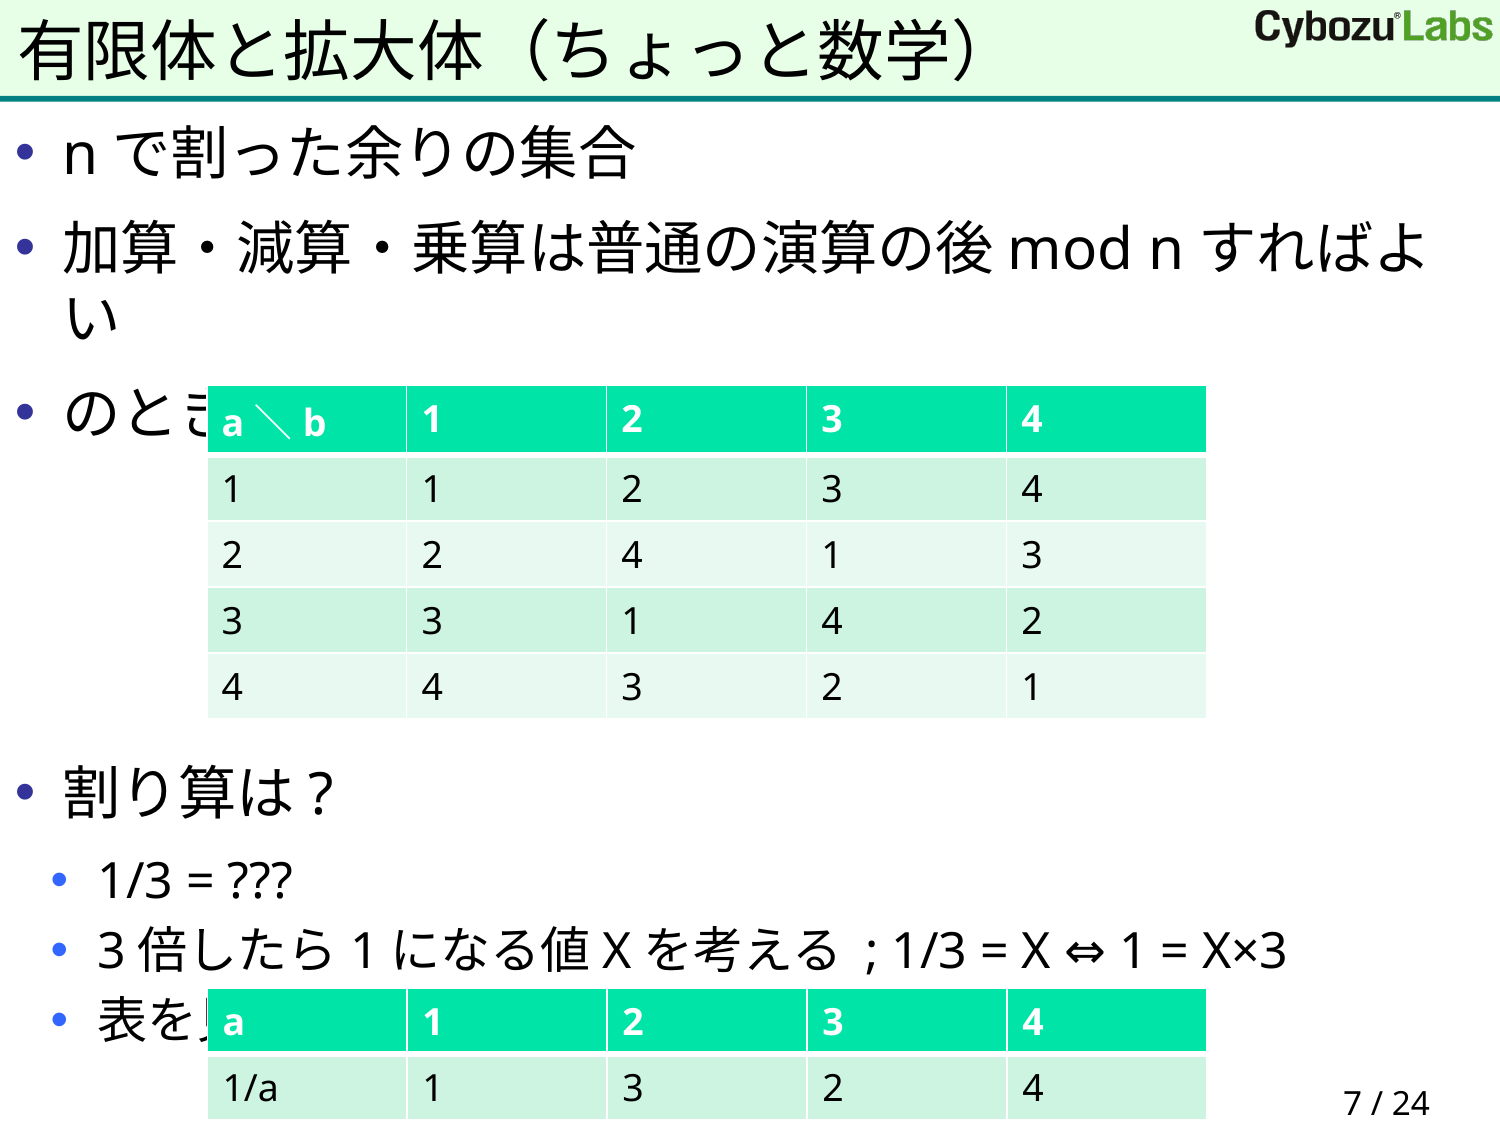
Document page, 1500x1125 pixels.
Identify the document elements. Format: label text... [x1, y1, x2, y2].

table_cell 1/a [208, 1057, 406, 1119]
table_cell 4 [407, 654, 606, 718]
table_cell 2 [807, 654, 1006, 718]
table_cell 4 [807, 588, 1006, 652]
table_header 3 [807, 386, 1006, 452]
table_header 1 [407, 386, 606, 452]
table_header 3 [808, 989, 1006, 1051]
table_header 2 [608, 989, 806, 1051]
table_cell 2 [208, 522, 406, 586]
table_cell 3 [807, 458, 1006, 520]
table_cell 4 [1007, 458, 1206, 520]
table_cell 3 [208, 588, 406, 652]
table_header 4 [1008, 989, 1206, 1051]
table_cell 3 [407, 588, 606, 652]
slide_number 7 / 24 [1293, 1074, 1495, 1125]
table_cell 3 [607, 654, 806, 718]
table_header 4 [1007, 386, 1206, 452]
table_header 1 [408, 989, 606, 1051]
table_cell 2 [407, 522, 606, 586]
table_cell 2 [808, 1057, 1006, 1119]
table_cell 1 [408, 1057, 606, 1119]
table_cell 4 [607, 522, 806, 586]
title 有限体と拡大体（ちょっと数学） [2, 1, 1500, 90]
table_header a [208, 989, 406, 1051]
table_cell 1 [807, 522, 1006, 586]
table_cell 2 [607, 458, 806, 520]
table_cell 1 [208, 458, 406, 520]
table_cell 3 [608, 1057, 806, 1119]
table_cell 2 [1007, 588, 1206, 652]
table_cell 4 [208, 654, 406, 718]
table_cell 3 [1007, 522, 1206, 586]
table_cell 4 [1008, 1057, 1206, 1119]
table_header 2 [607, 386, 806, 452]
table_cell 1 [1007, 654, 1206, 718]
table_cell 1 [407, 458, 606, 520]
table_cell 1 [607, 588, 806, 652]
table_header a＼b [208, 386, 406, 452]
